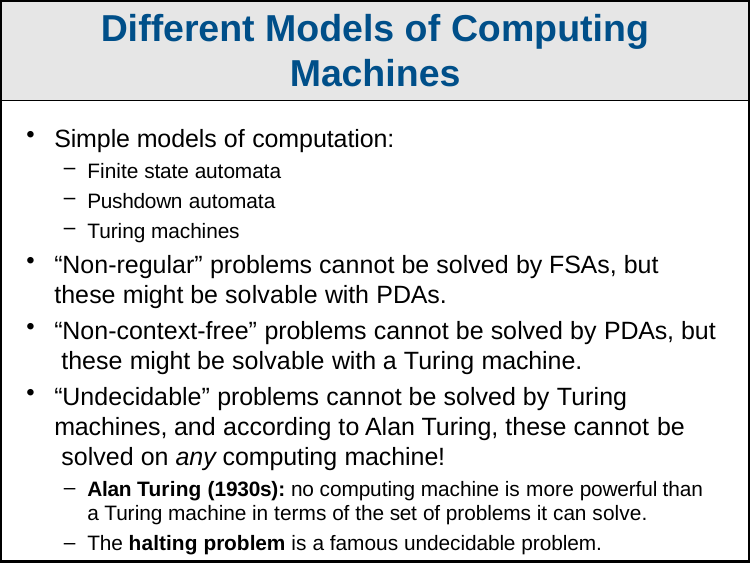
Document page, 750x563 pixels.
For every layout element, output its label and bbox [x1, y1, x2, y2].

text_box [0, 0, 750, 563]
